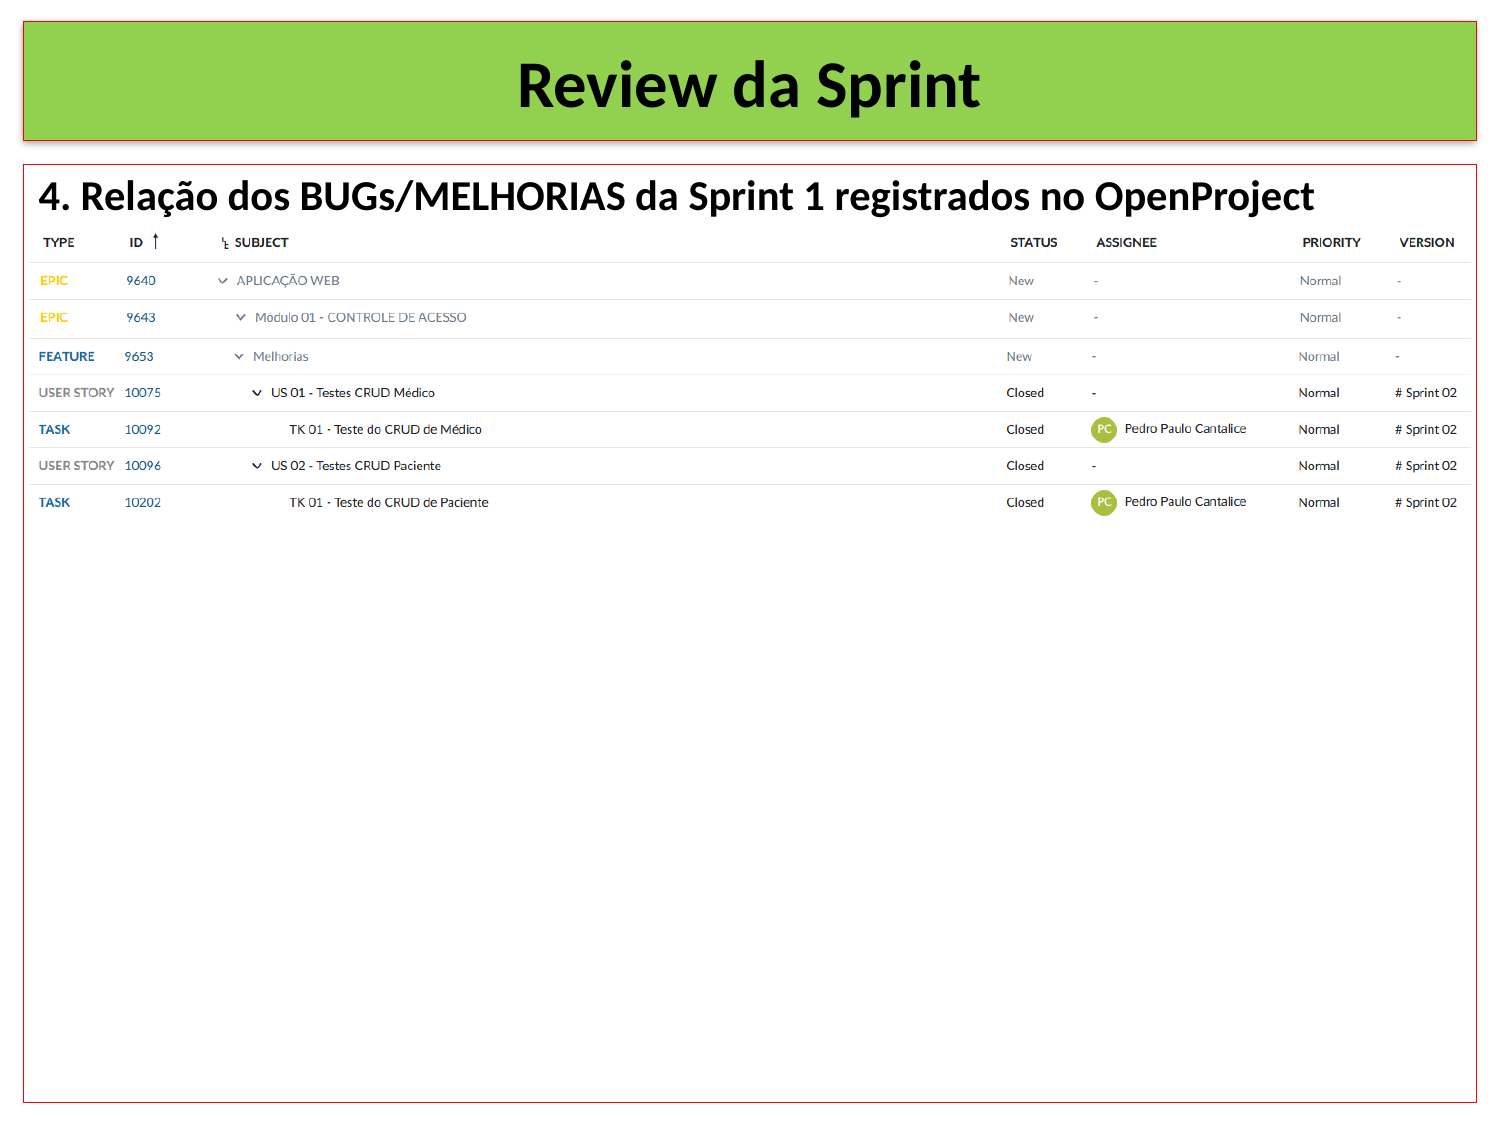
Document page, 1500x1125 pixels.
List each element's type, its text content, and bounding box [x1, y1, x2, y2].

picture [29, 231, 1471, 520]
title Review da Sprint [41, 27, 1459, 135]
list 4. Relação dos BUGs/MELHORIAS da Sprint 1 registrados no OpenProject [23, 160, 1500, 251]
